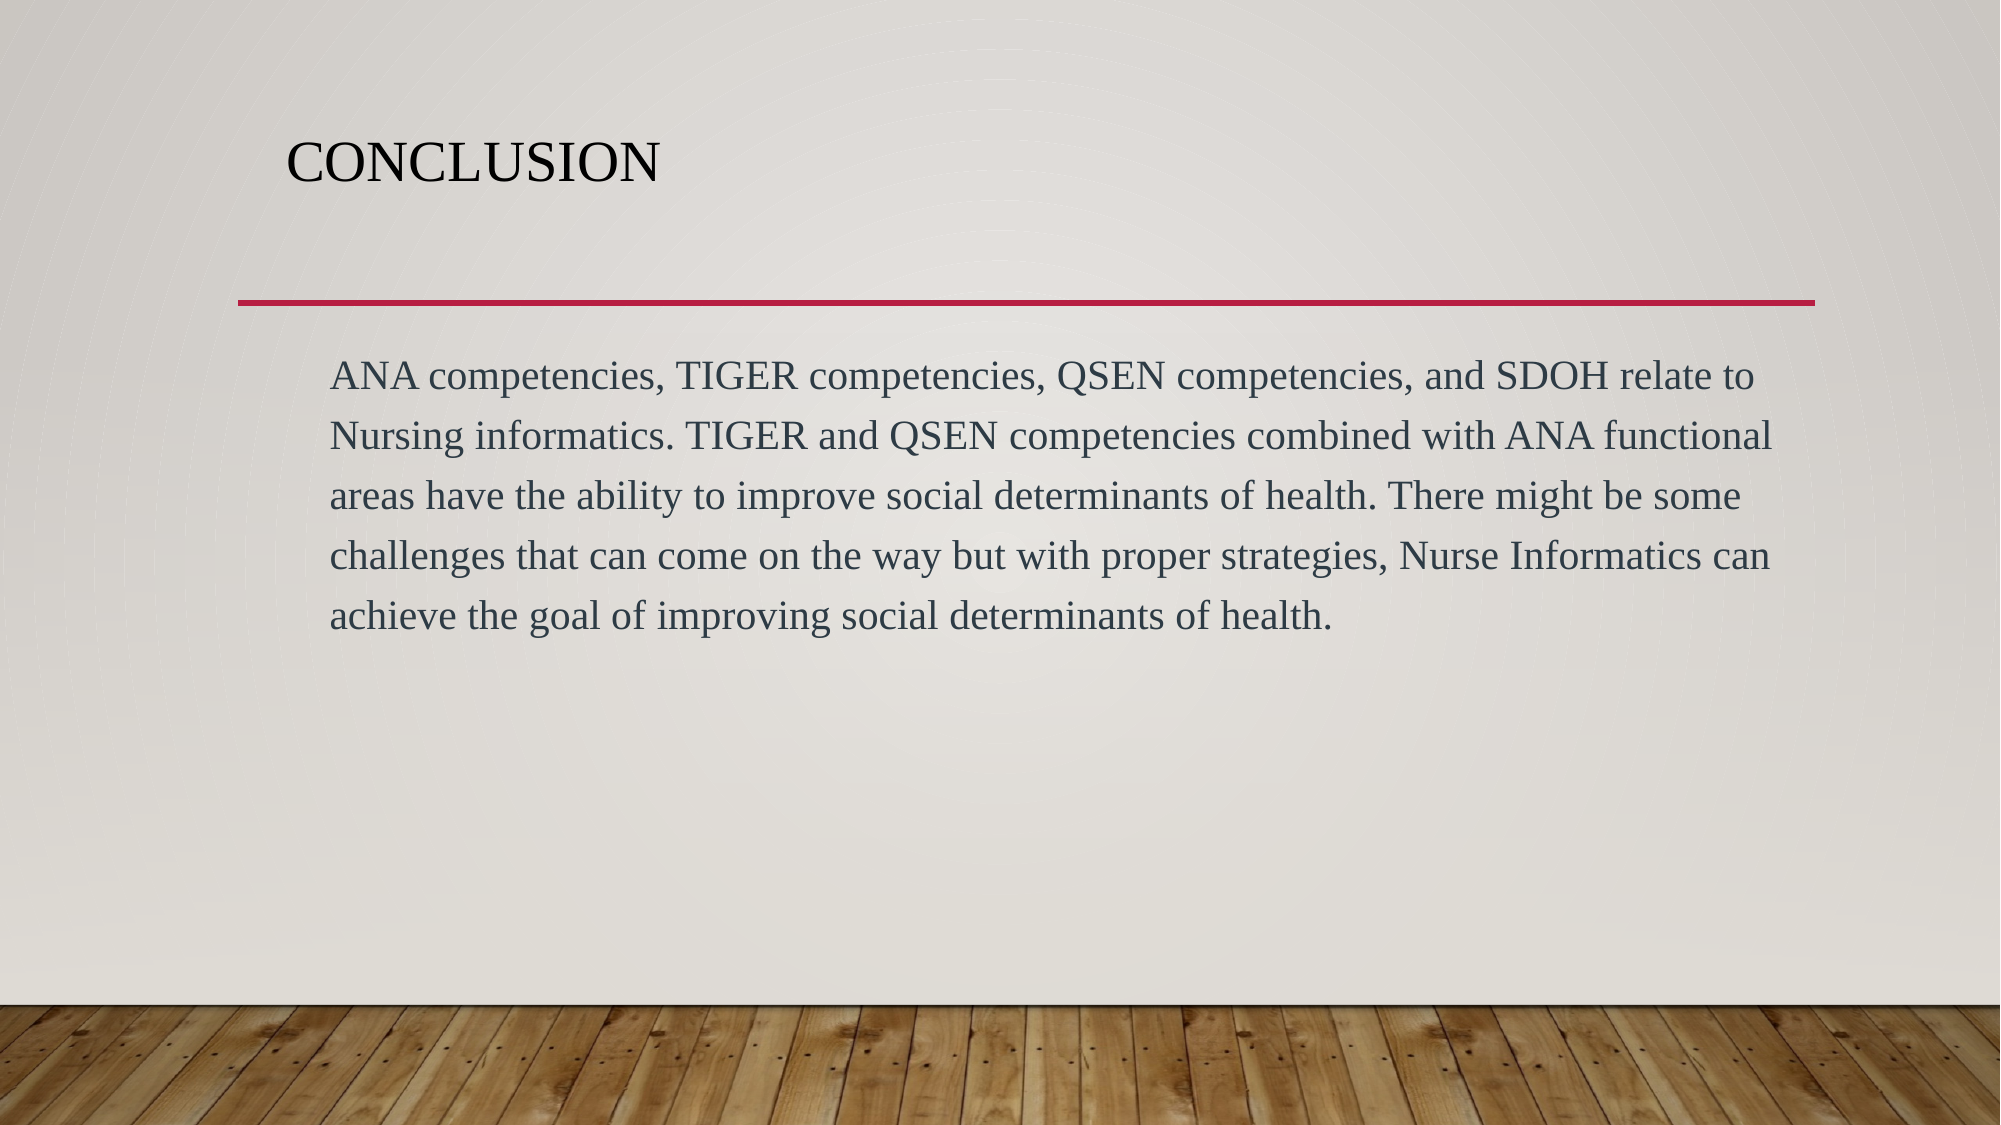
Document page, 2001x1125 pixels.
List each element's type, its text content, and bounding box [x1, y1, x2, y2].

title Conclusion [271, 124, 1847, 297]
picture [0, 1005, 2000, 1125]
list ANA competencies, TIGER competencies, QSEN competencies, and SDOH relate to Nursing informatics. TIGER and QSEN competencies combined with ANA functional areas have the ability to improve social determinants of health. There might be some challenges that can come on the way but with proper strategies, Nurse Informatics can achieve the goal of improving social determinants of health. [238, 330, 1814, 897]
